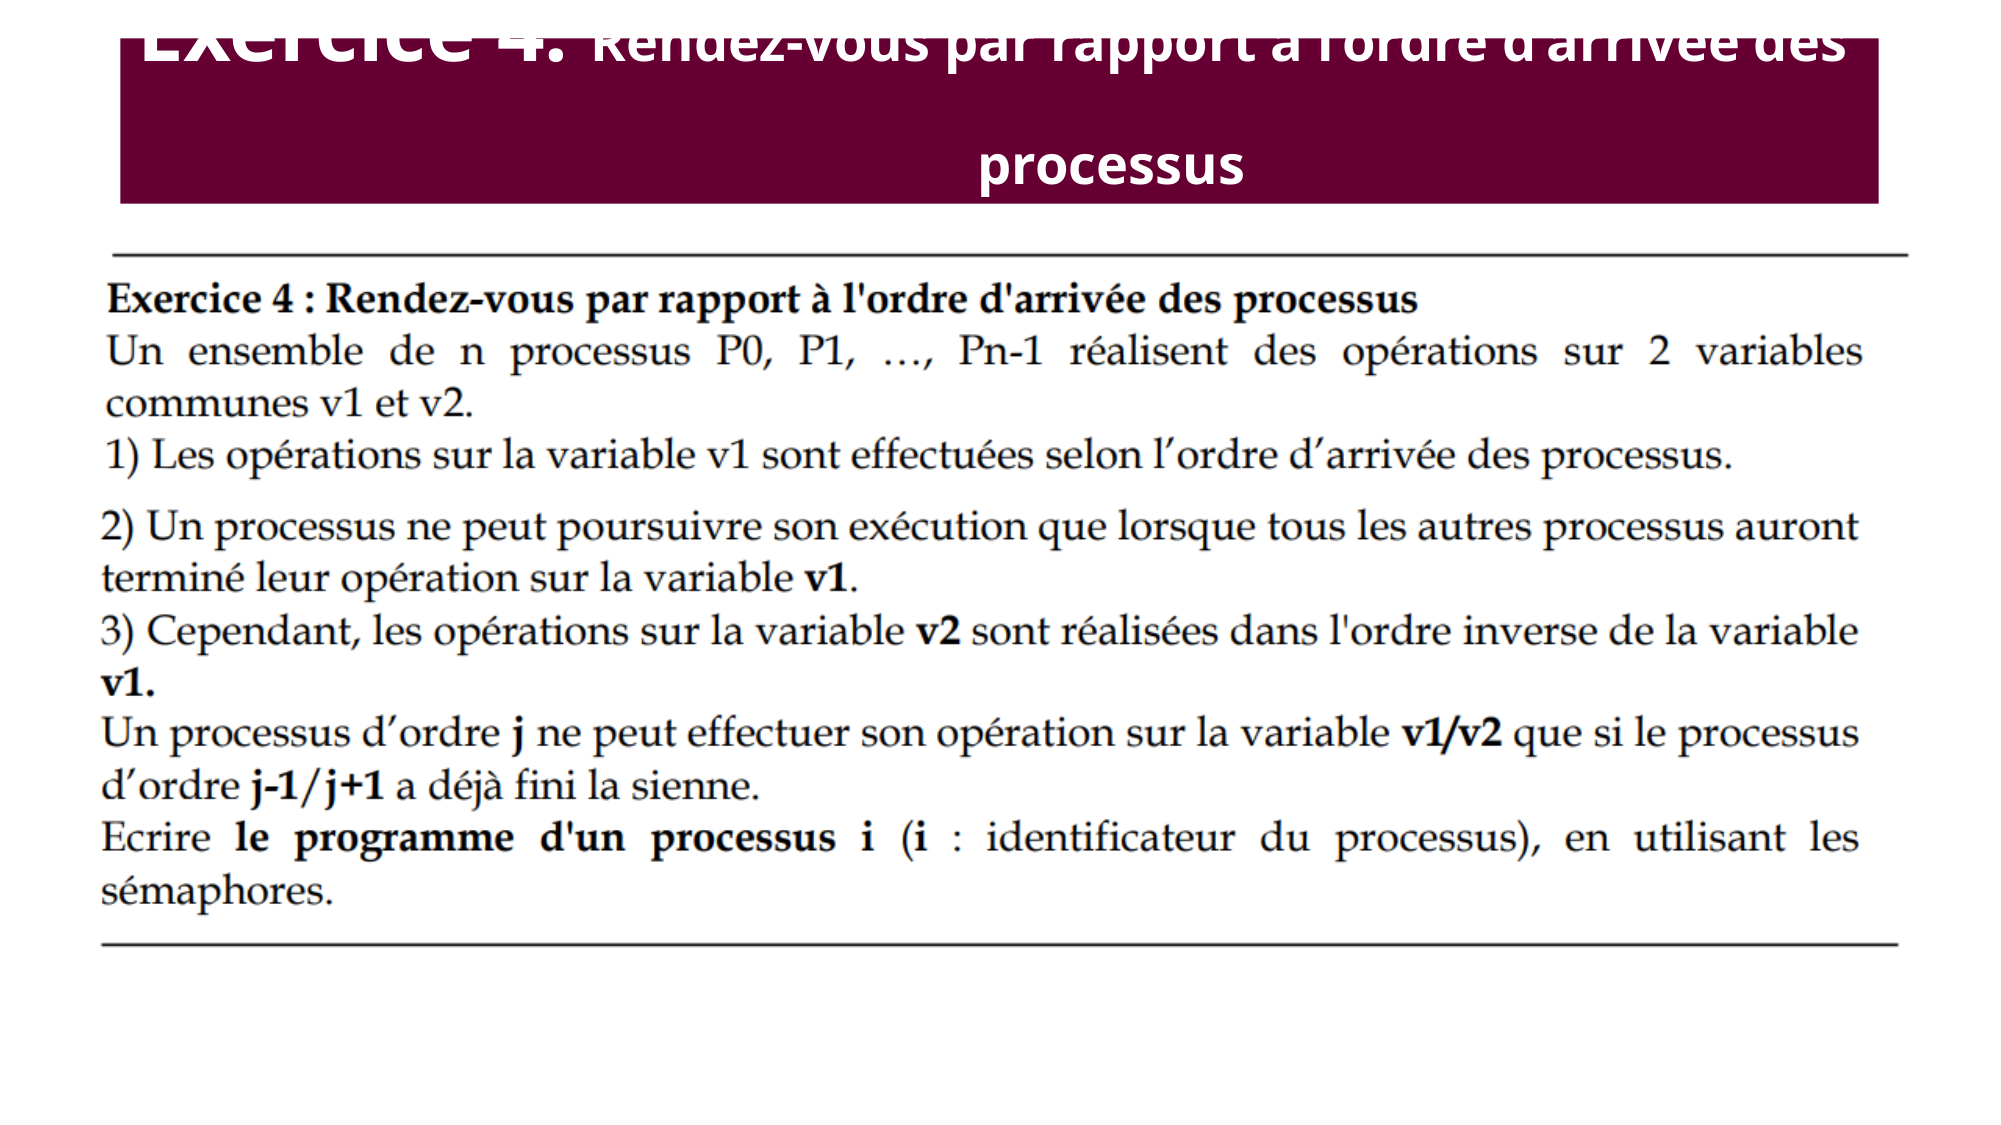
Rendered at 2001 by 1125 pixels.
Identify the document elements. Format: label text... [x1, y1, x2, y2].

title Exercice 4: Rendez-vous par rapport à l’ordre d’arrivée des processus [120, 38, 1879, 204]
picture [76, 245, 1941, 965]
